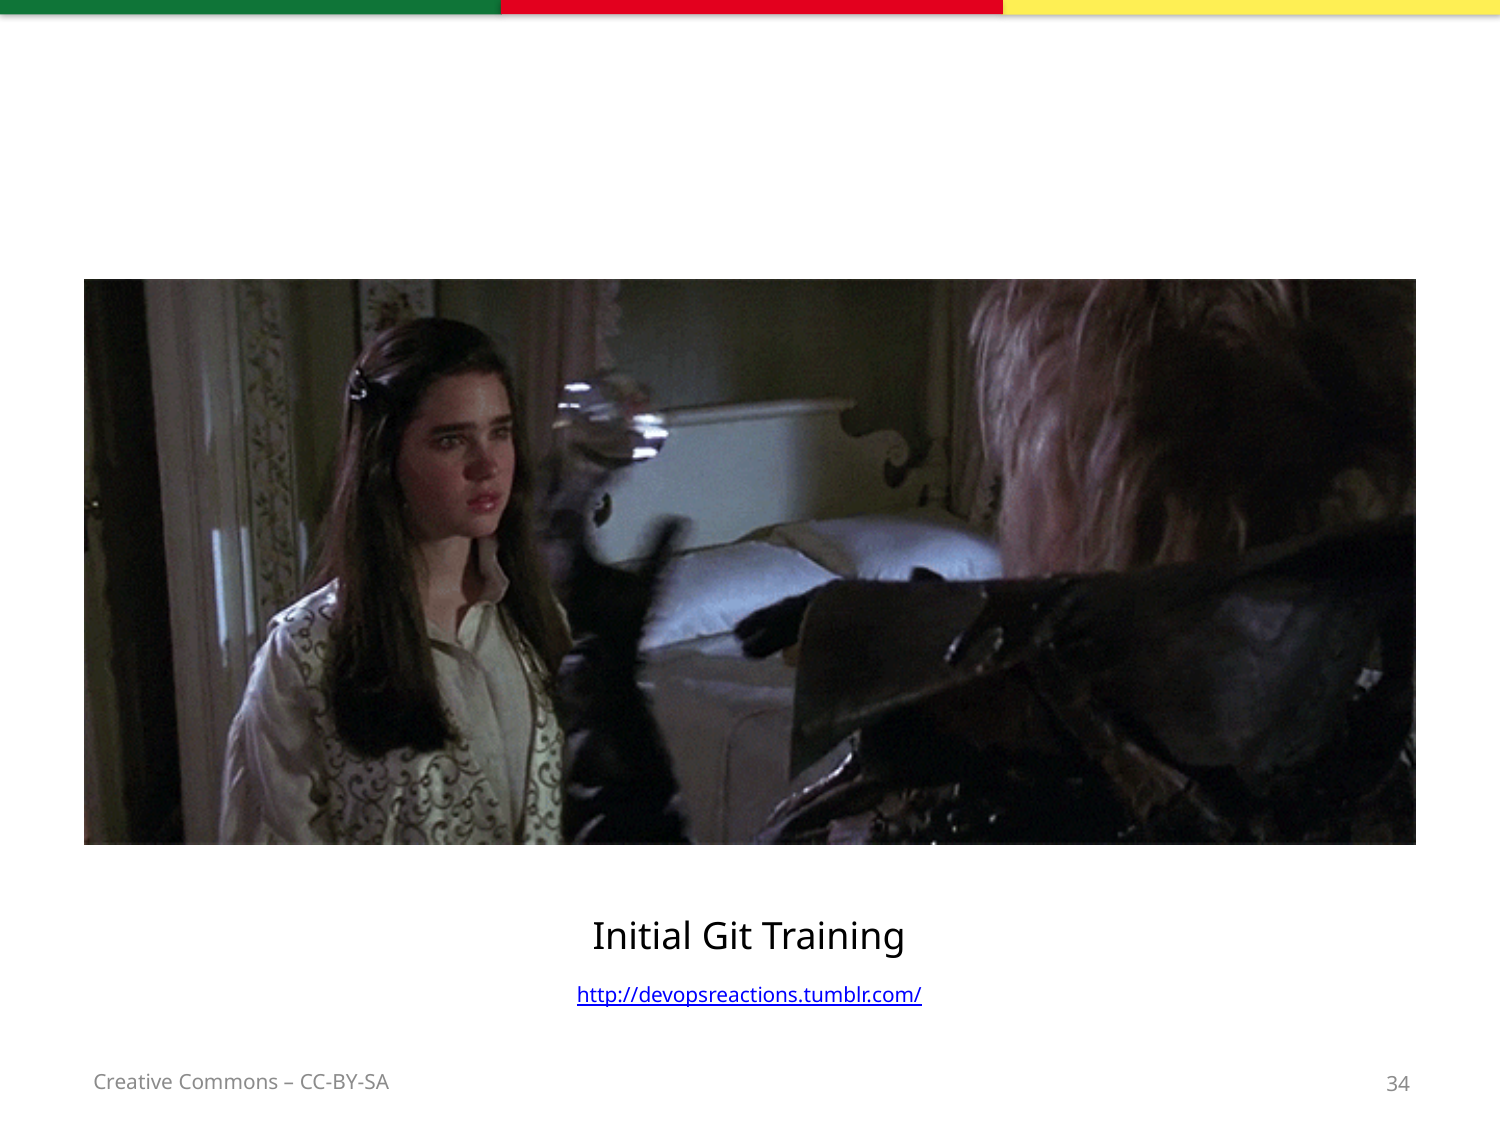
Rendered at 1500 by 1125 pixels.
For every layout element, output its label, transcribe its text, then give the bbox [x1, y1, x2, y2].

text_box Initial Git Training http://devopsreactions.tumblr.com/ [562, 904, 937, 1018]
slide_number 34 [1074, 1066, 1425, 1103]
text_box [83, 278, 1417, 846]
